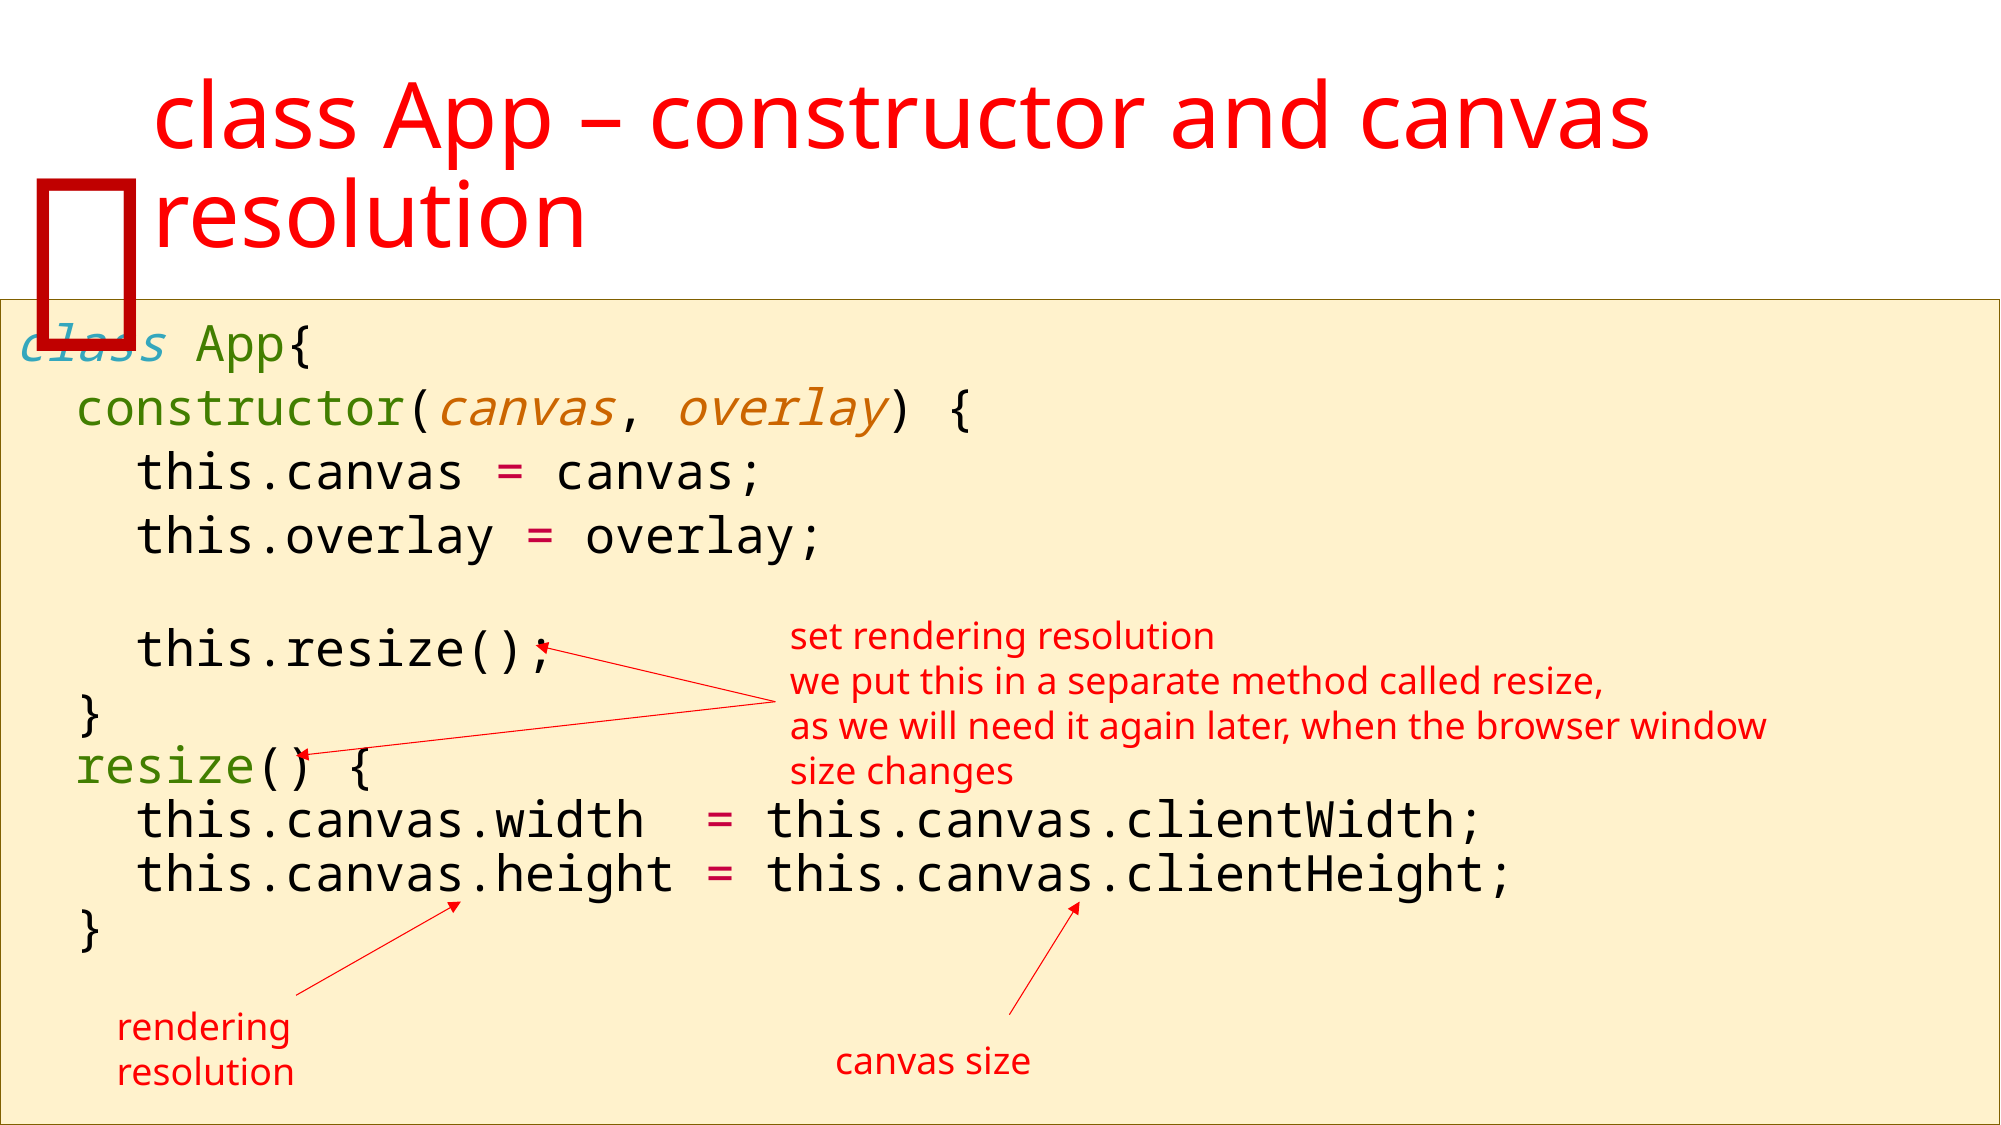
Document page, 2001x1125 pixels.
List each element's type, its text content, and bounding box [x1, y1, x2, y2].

text_box set rendering resolution we put this in a separate method called resize, as we will need it again later, when the browser window size changes [775, 604, 1827, 800]
title class App – constructor and canvas resolution [137, 59, 1863, 278]
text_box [1009, 901, 1080, 1015]
text_box  [0, 102, 306, 408]
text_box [296, 679, 776, 756]
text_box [535, 645, 776, 679]
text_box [296, 901, 461, 996]
text_box rendering resolution [101, 995, 491, 1100]
list class App{ constructor(canvas, overlay) { this.canvas = canvas; this.overlay = overlay; this.resize(); } resize() { this.canvas.width = this.canvas.clientWidth; this.canvas.height = this.canvas.clientHeight; } [0, 299, 2000, 1125]
text_box canvas size [820, 1029, 1209, 1090]
